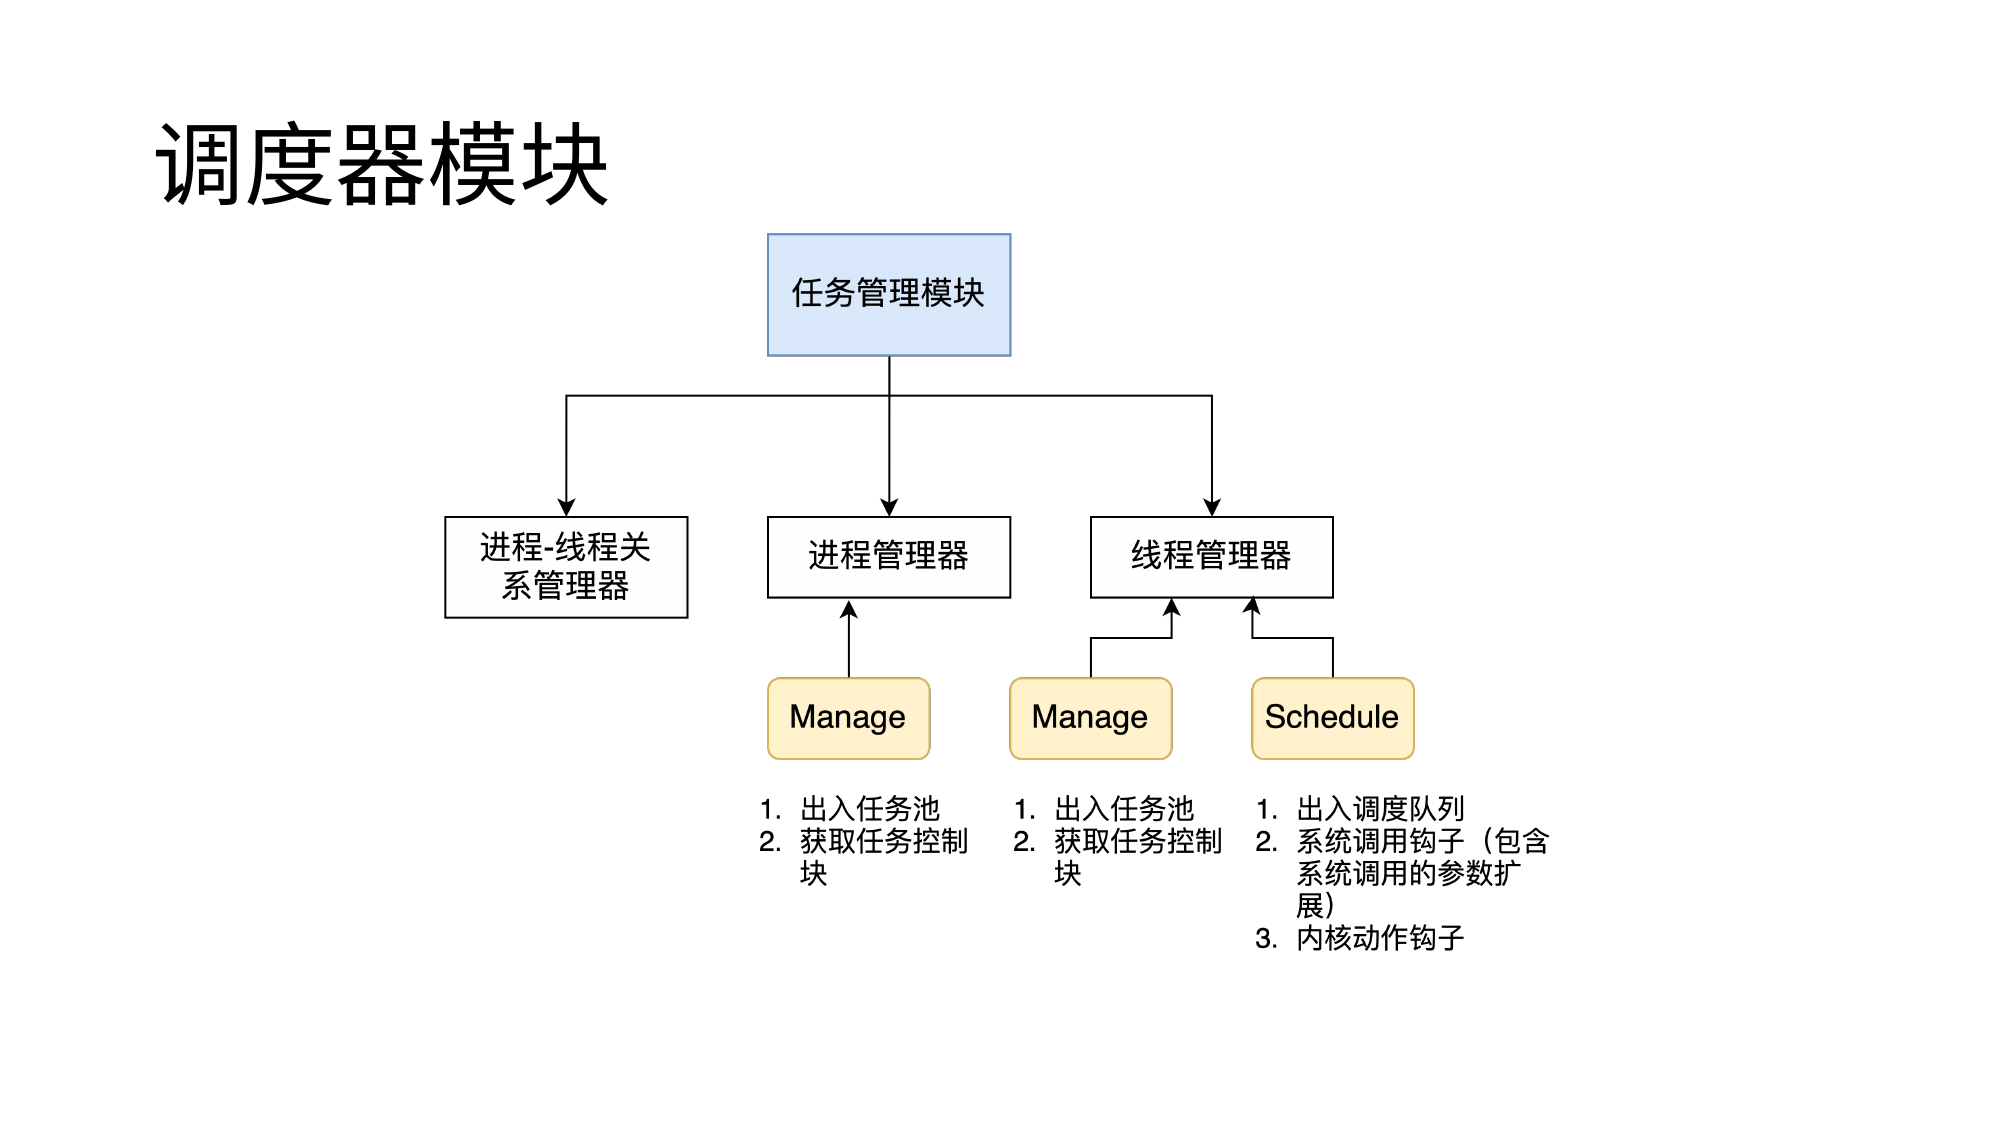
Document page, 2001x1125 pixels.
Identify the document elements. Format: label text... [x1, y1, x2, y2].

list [434, 223, 1566, 994]
title 调度器模块 [137, 59, 1863, 278]
